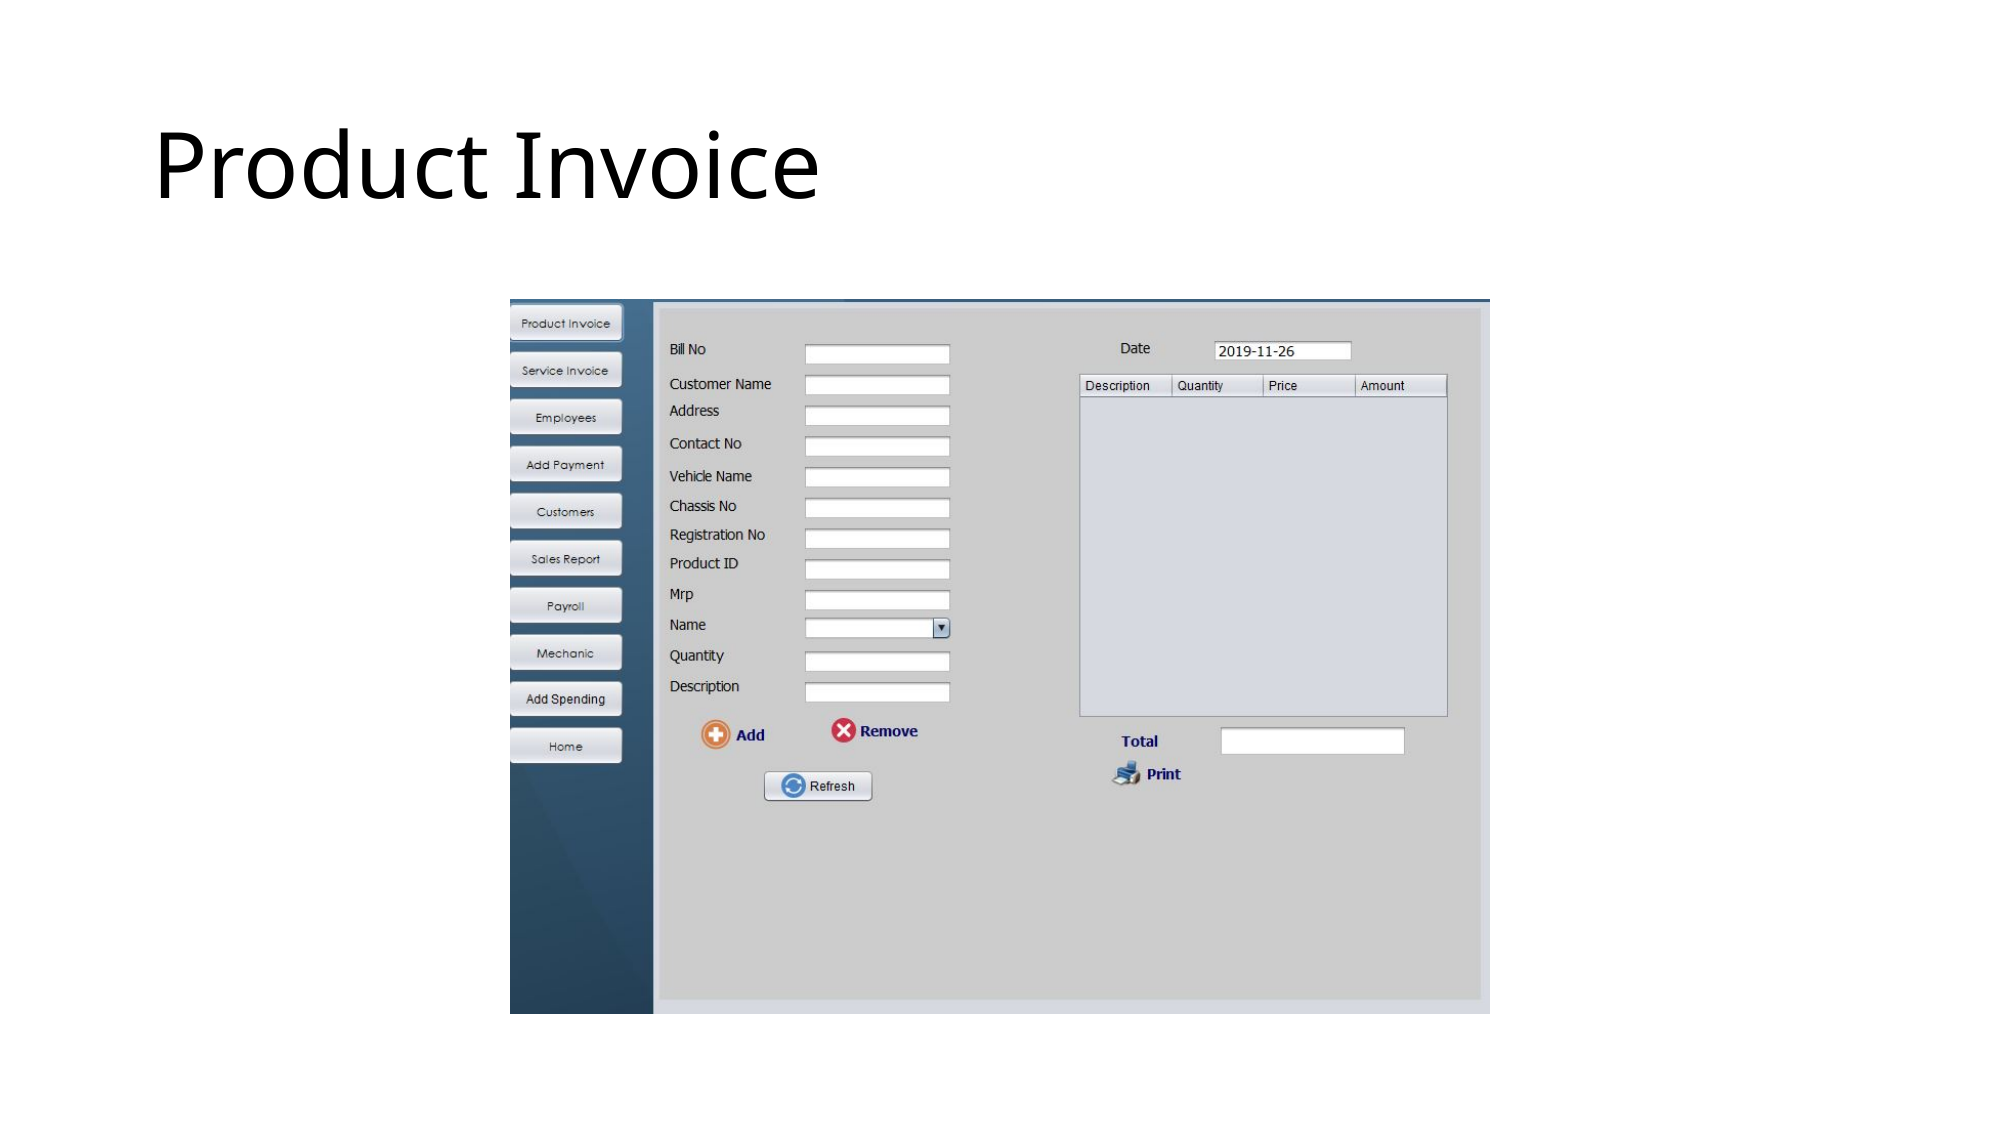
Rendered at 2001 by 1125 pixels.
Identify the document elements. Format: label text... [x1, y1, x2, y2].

title Product Invoice [137, 59, 1863, 278]
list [510, 299, 1490, 1014]
